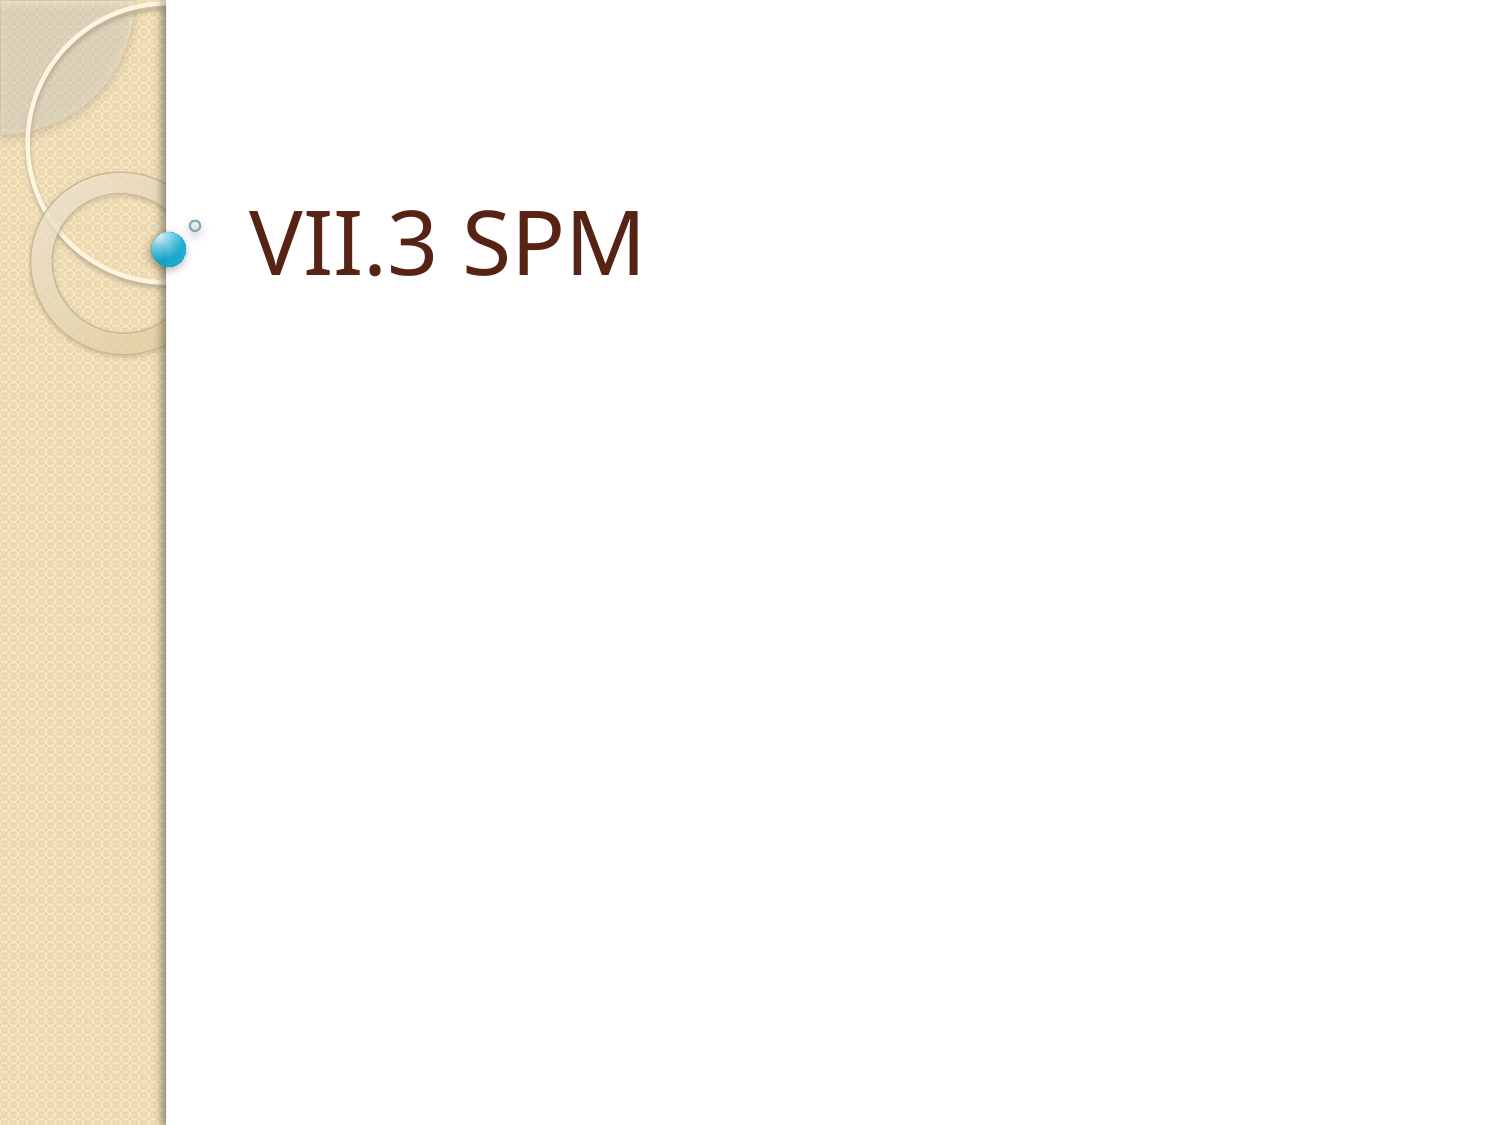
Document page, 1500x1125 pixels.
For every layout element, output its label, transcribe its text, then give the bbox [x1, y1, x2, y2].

title VII.3 SPM [234, 59, 1450, 301]
